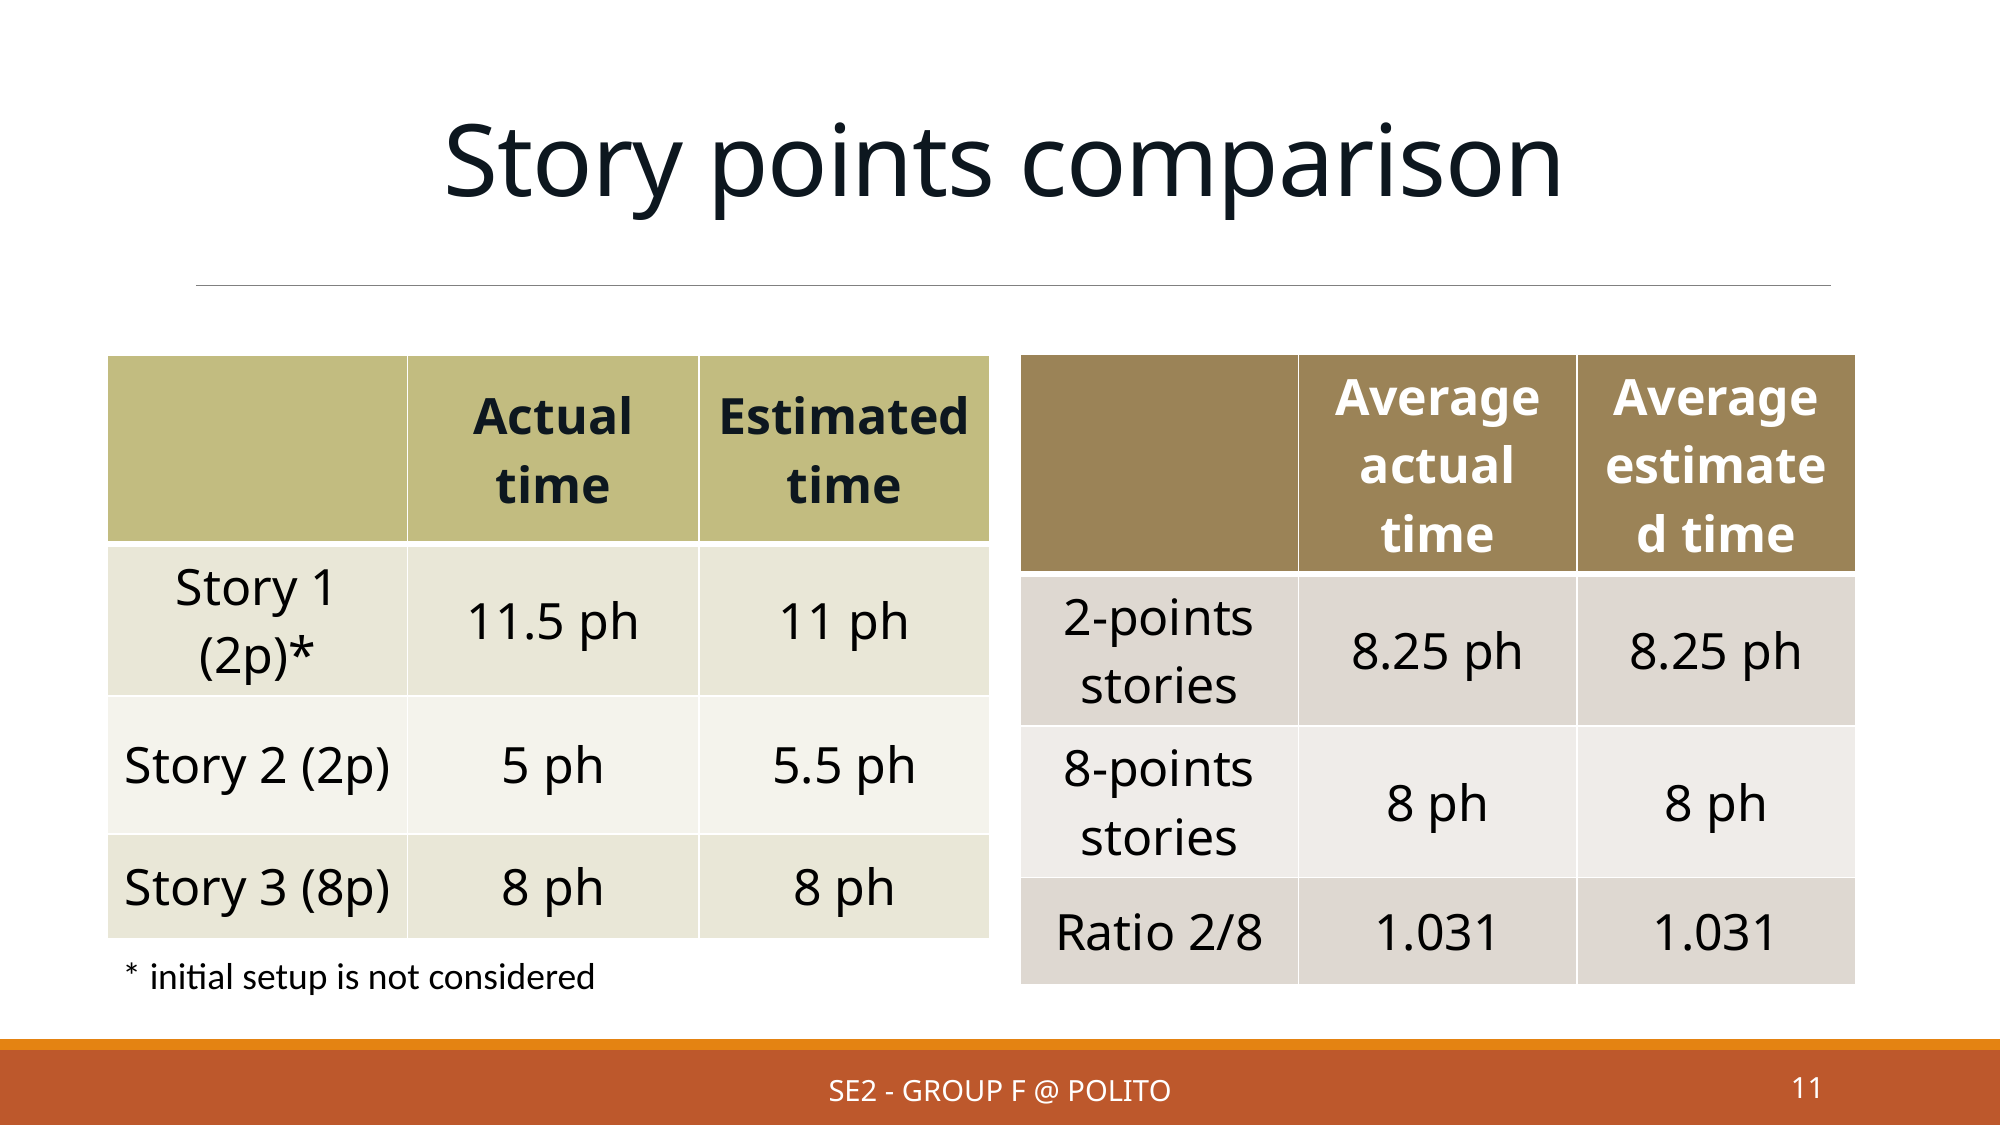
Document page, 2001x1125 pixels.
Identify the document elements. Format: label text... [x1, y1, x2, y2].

table_header Average actual time [1299, 355, 1576, 571]
table_cell 8 ph [1578, 727, 1855, 877]
table_cell 11 ph [700, 547, 989, 695]
table_cell 8 ph [700, 835, 989, 938]
title Story points comparison [180, 47, 1830, 285]
text_box * initial setup is not considered [107, 944, 714, 1005]
table_cell 8 ph [408, 835, 698, 938]
table_cell 1.031 [1299, 878, 1576, 984]
table_cell 8 ph [1299, 727, 1576, 877]
table_cell 8.25 ph [1299, 577, 1576, 725]
table_cell Story 1 (2p)* [108, 547, 407, 695]
table_cell 2-points stories [1021, 577, 1298, 725]
table_cell 8-points stories [1021, 727, 1298, 877]
table_cell Story 2 (2p) [108, 697, 407, 833]
table_cell 1.031 [1578, 878, 1855, 984]
table_cell Story 3 (8p) [108, 835, 407, 938]
table_header [108, 356, 407, 541]
table_cell 8.25 ph [1578, 577, 1855, 725]
slide_number 11 [1624, 1059, 1840, 1120]
table_cell 11.5 ph [408, 547, 698, 695]
table_cell Ratio 2/8 [1021, 878, 1298, 984]
table_cell 5 ph [408, 697, 698, 833]
table_cell 5.5 ph [700, 697, 989, 833]
table_header Actual time [408, 356, 698, 541]
table_header Average estimated time [1578, 355, 1855, 571]
table_header Estimated time [700, 356, 989, 541]
footer SE2 - Group F @ PoliTo [604, 1059, 1396, 1120]
table_header [1021, 355, 1298, 571]
